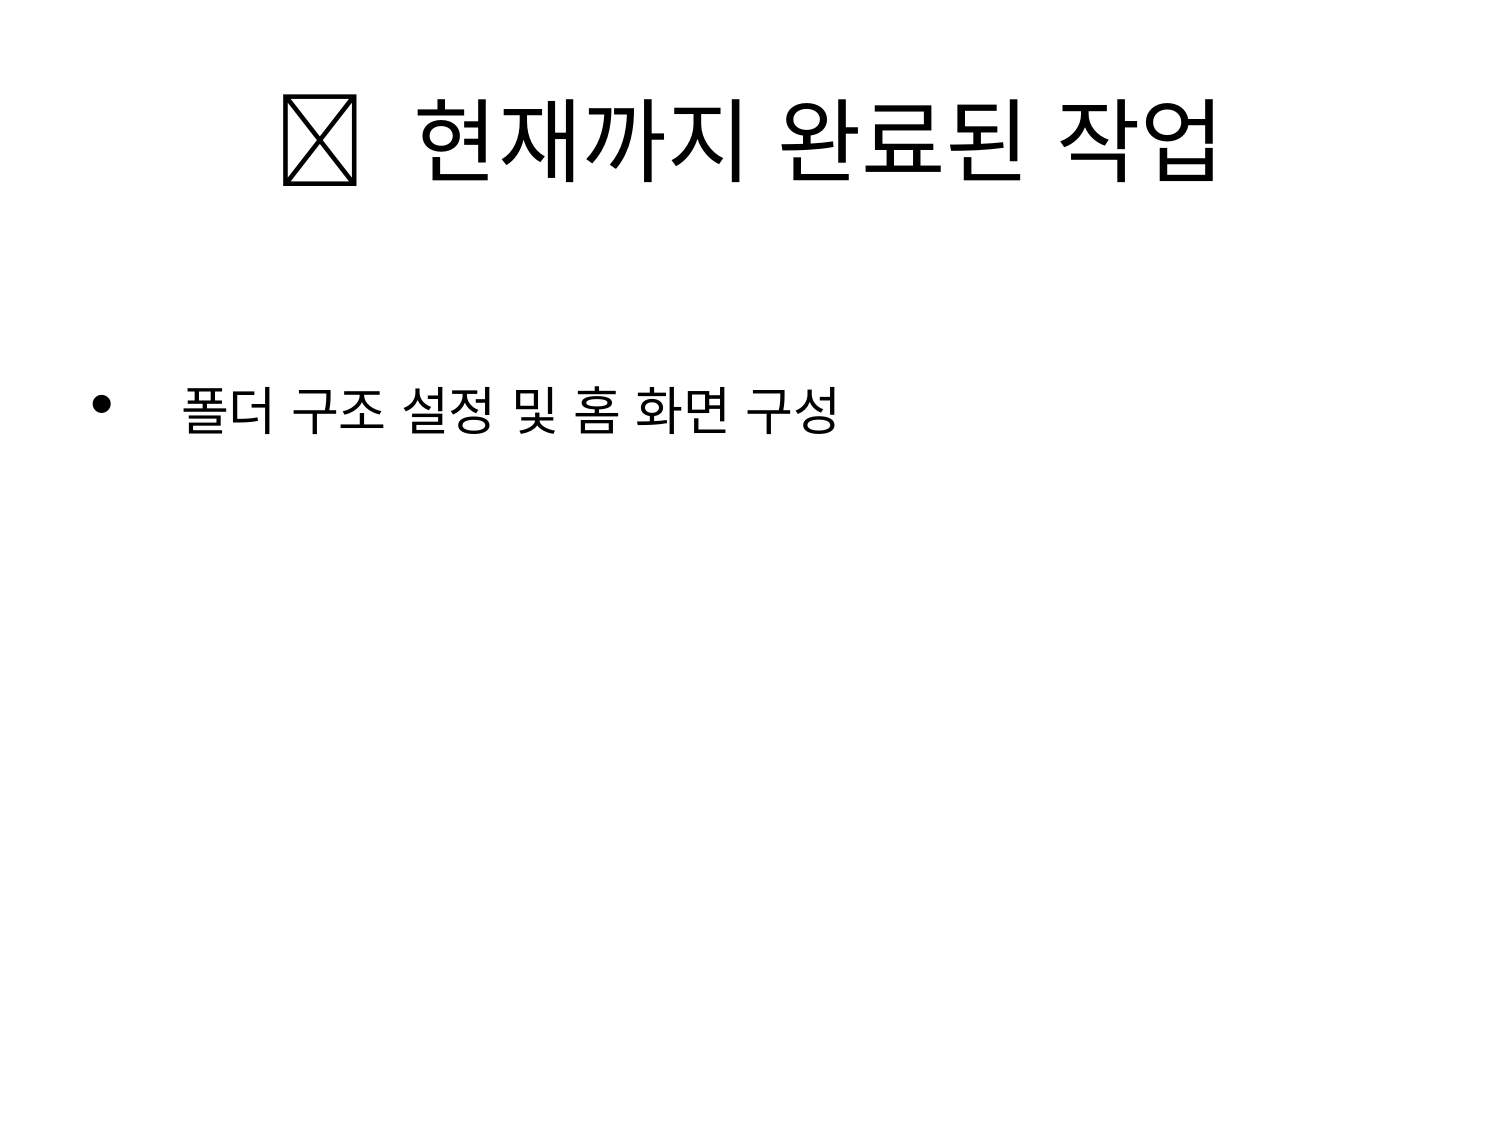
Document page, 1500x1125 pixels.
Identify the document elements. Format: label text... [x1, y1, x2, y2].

title ✅ 현재까지 완료된 작업 [75, 45, 1425, 233]
list 폴더 구조 설정 및 홈 화면 구성 [75, 262, 1425, 1005]
